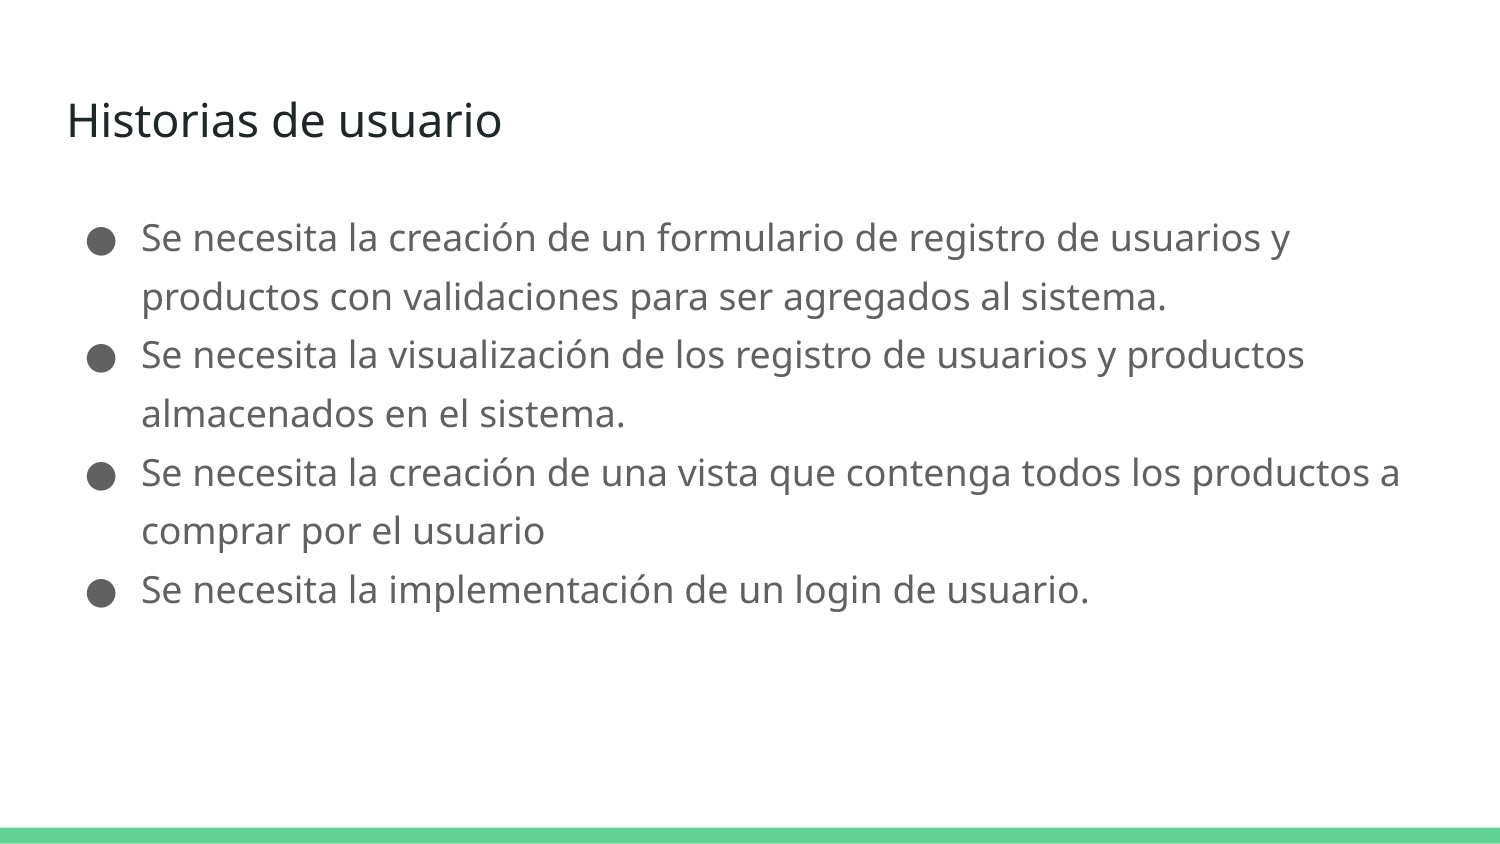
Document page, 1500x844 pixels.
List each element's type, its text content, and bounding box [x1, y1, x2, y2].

list Se necesita la creación de un formulario de registro de usuarios y productos con validaciones para ser agregados al sistema. Se necesita la visualización de los registro de usuarios y productos almacenados en el sistema. Se necesita la creación de una vista que contenga todos los productos a comprar por el usuario Se necesita la implementación de un login de usuario. [51, 189, 1449, 750]
title Historias de usuario [51, 72, 1449, 167]
